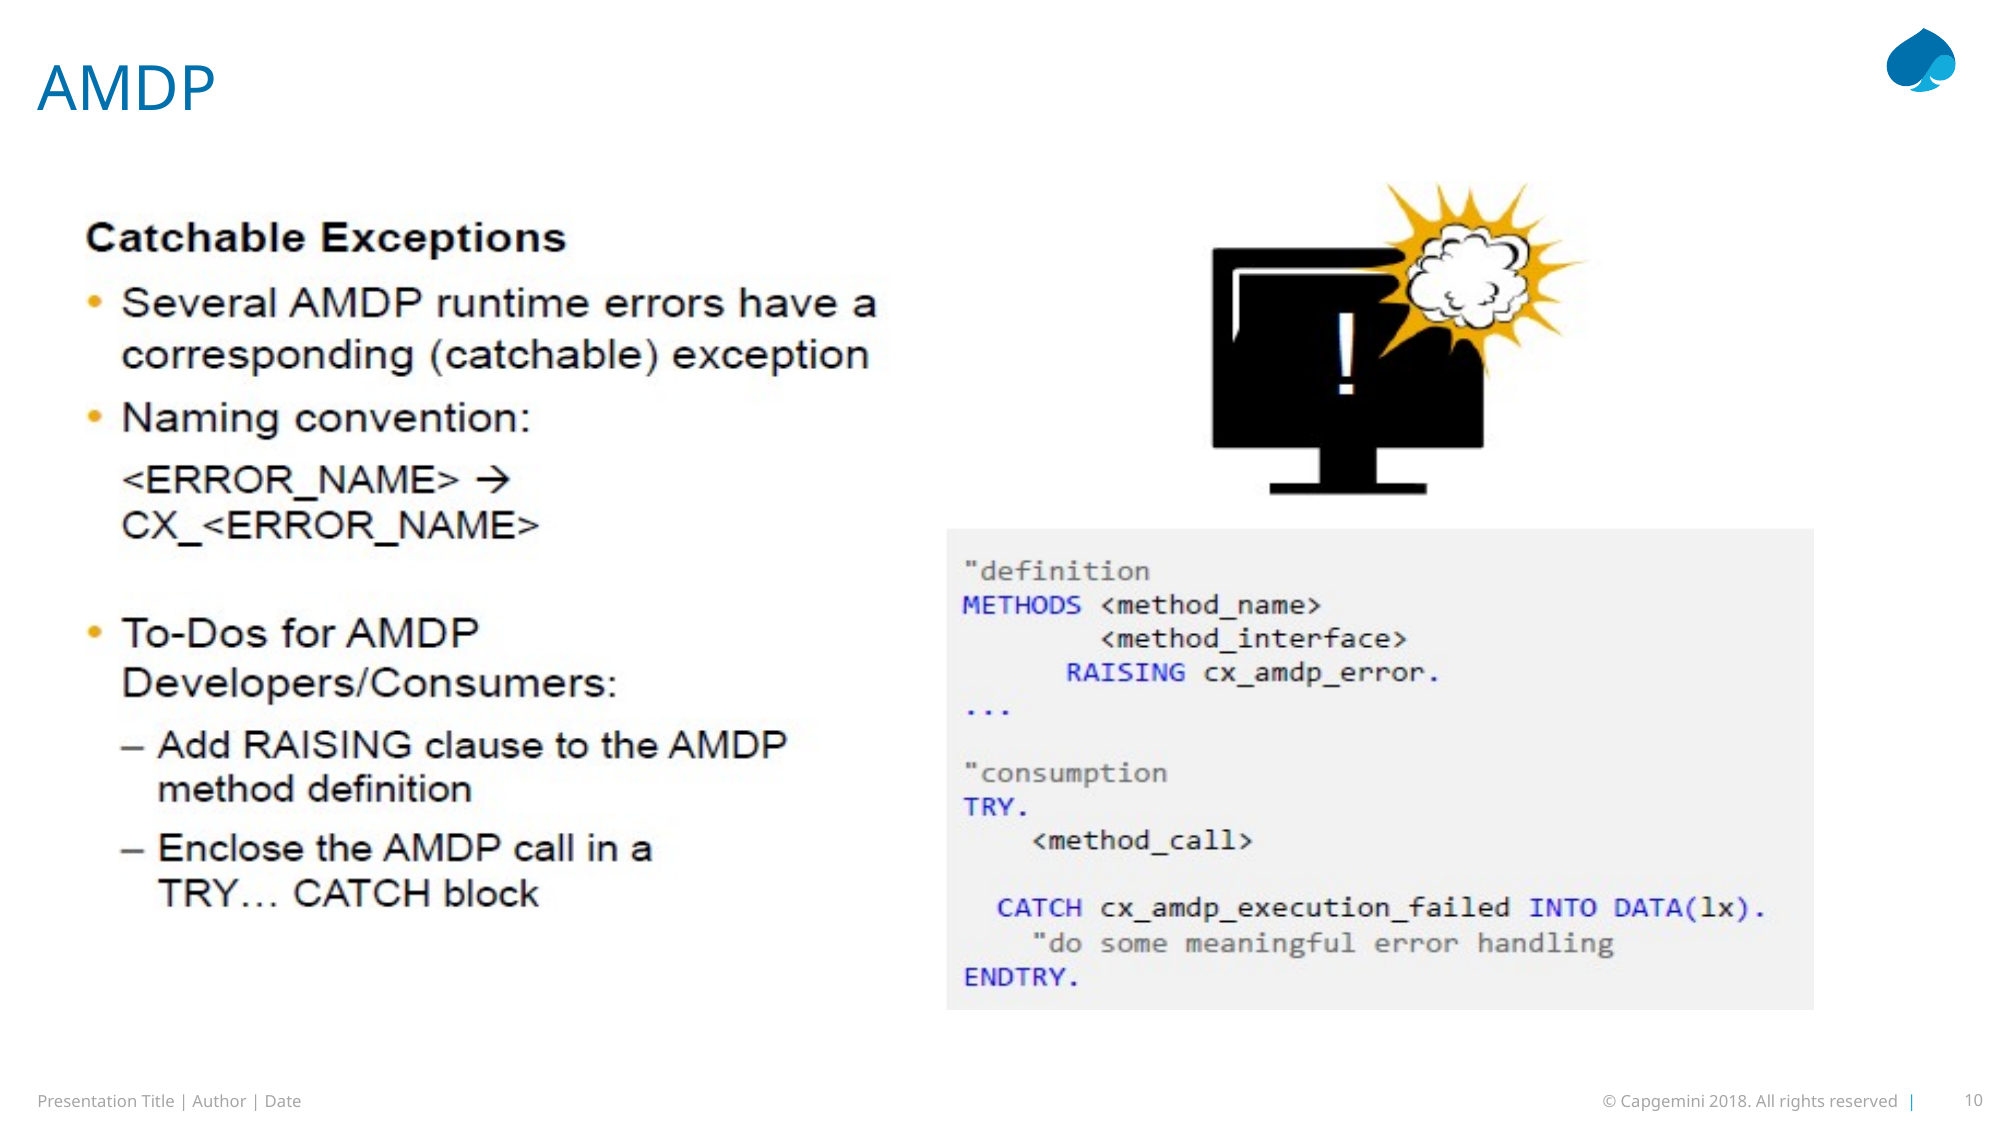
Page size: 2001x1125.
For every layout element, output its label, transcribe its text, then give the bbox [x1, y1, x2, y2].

picture [85, 181, 1814, 1010]
title AMDP [37, 0, 1863, 182]
